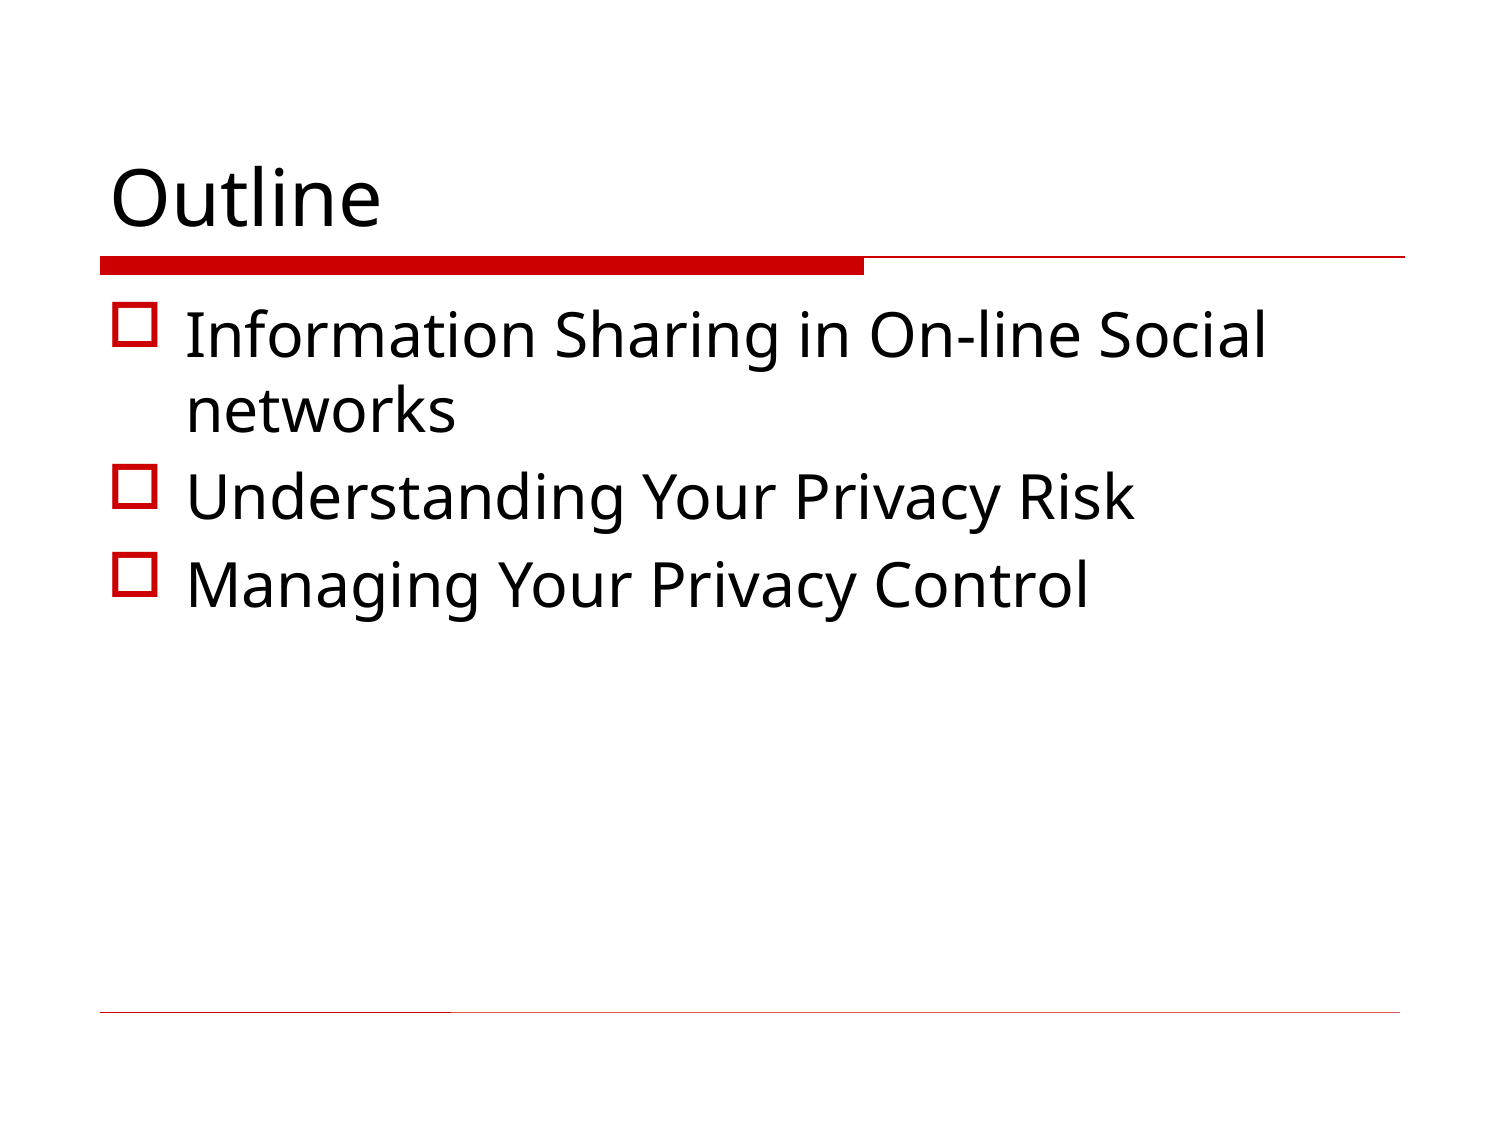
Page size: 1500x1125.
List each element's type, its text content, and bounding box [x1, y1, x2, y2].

title Outline [93, 49, 1407, 250]
list Information Sharing in On-line Social networks Understanding Your Privacy Risk Managing Your Privacy Control [92, 287, 1406, 988]
